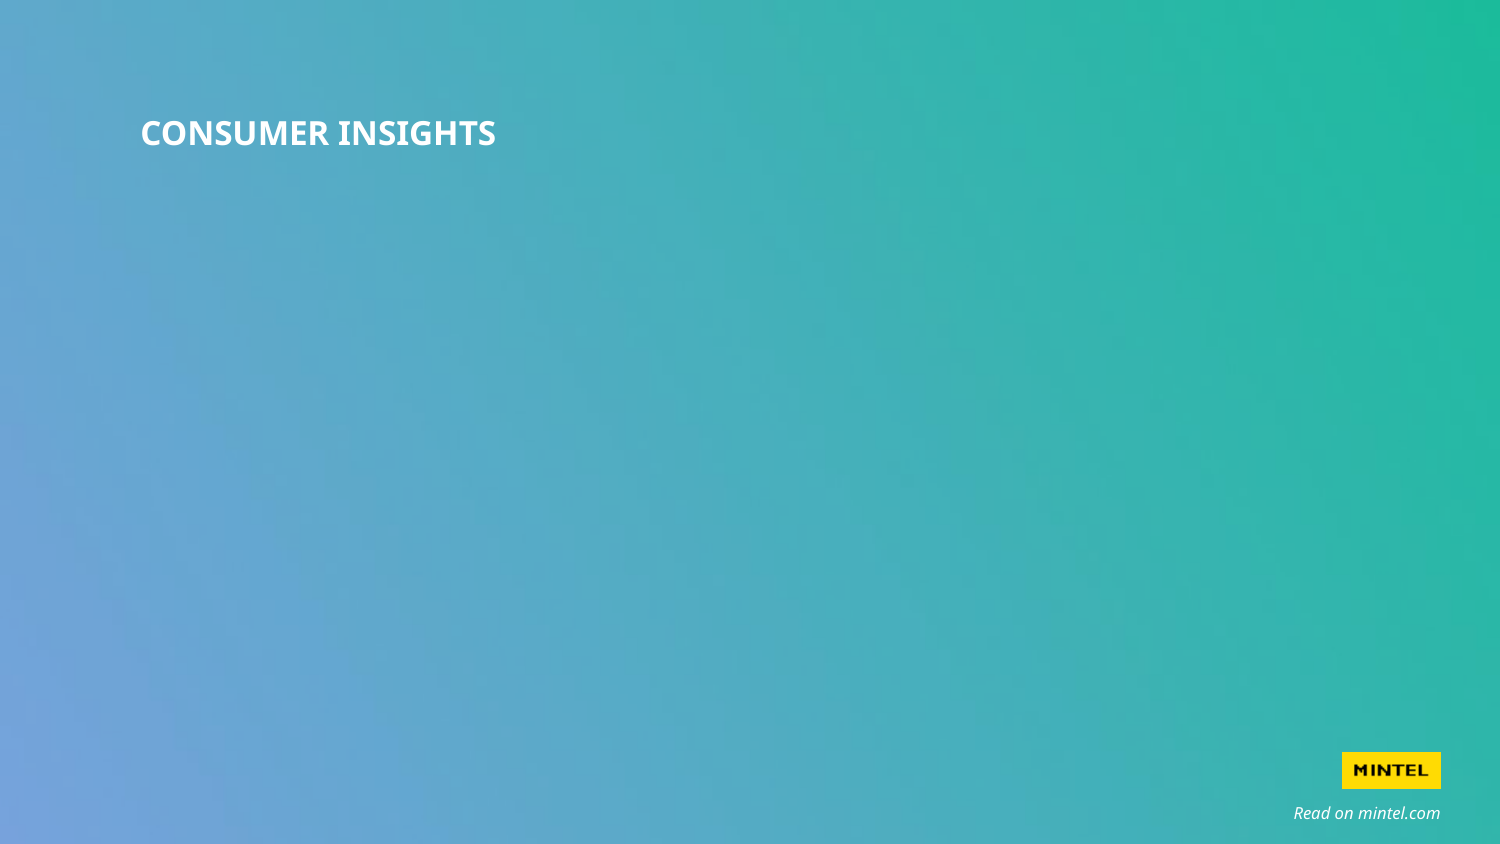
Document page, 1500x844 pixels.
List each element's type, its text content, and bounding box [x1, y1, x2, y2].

list Read on mintel.com [1200, 795, 1441, 832]
picture [0, 0, 1500, 844]
title Consumer Insights [132, 104, 1405, 233]
